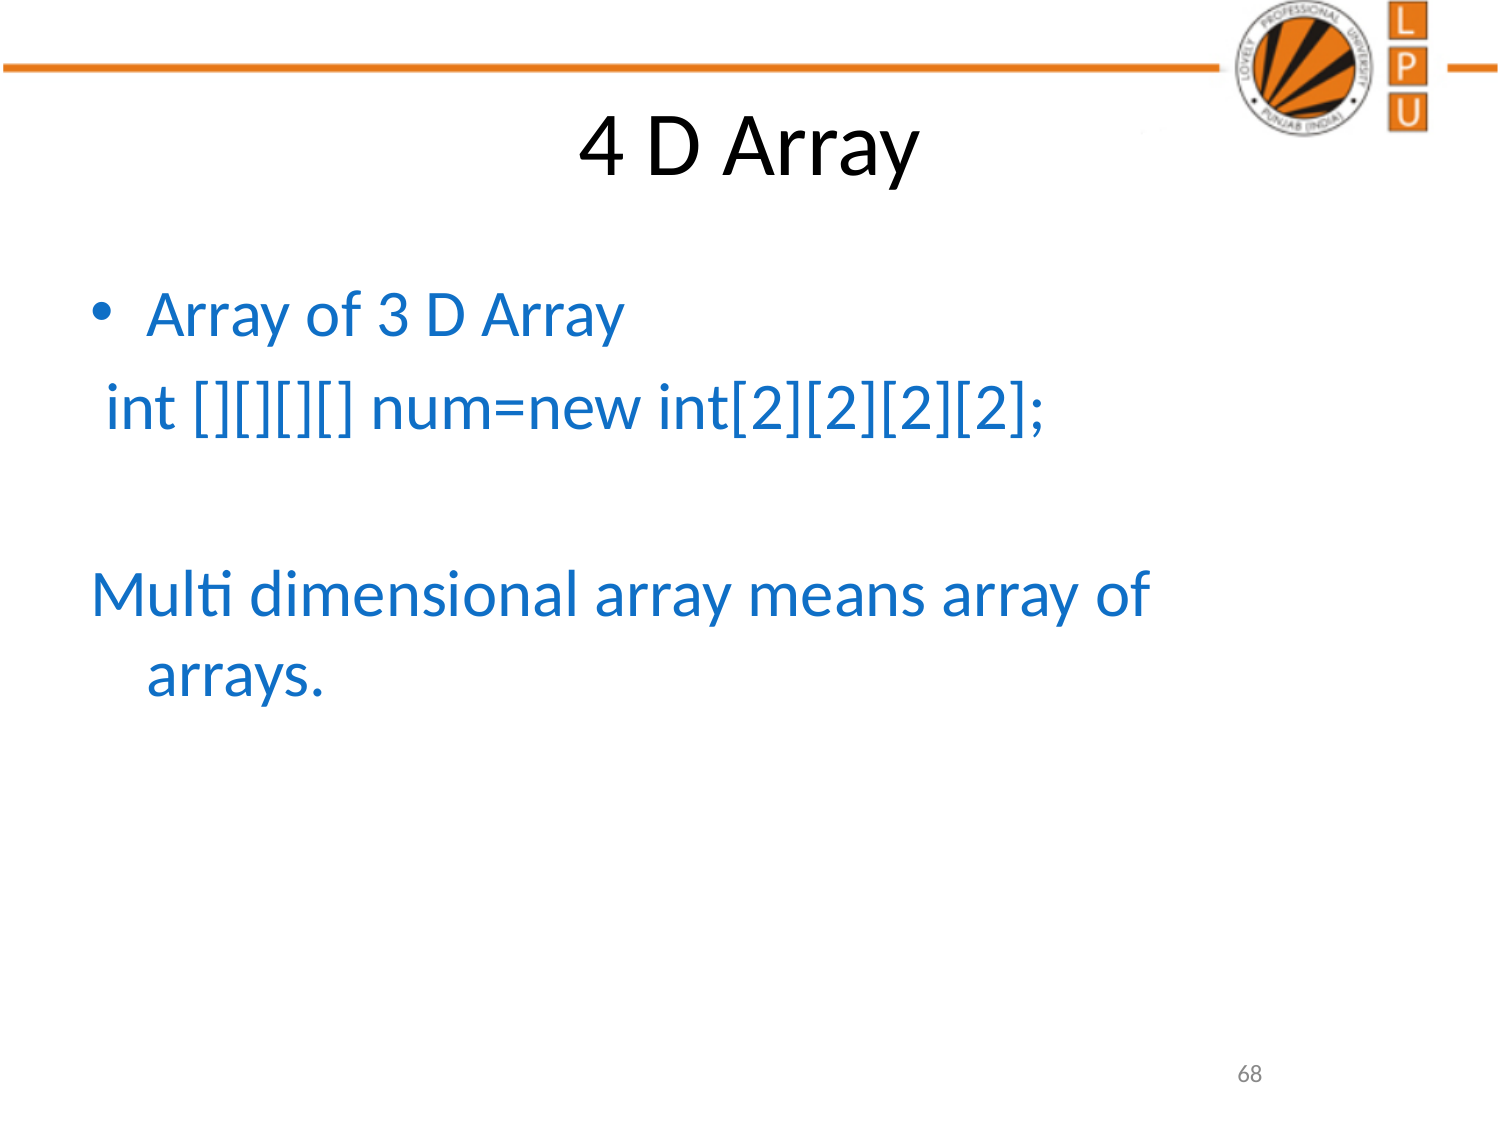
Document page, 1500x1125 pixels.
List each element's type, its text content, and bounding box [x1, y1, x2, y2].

title 4 D Array [75, 45, 1425, 233]
picture [3, 0, 1500, 155]
slide_number 68 [1074, 1042, 1425, 1103]
list Array of 3 D Array int [][][][] num=new int[2][2][2][2]; Multi dimensional array means array of arrays. [75, 262, 1300, 1062]
